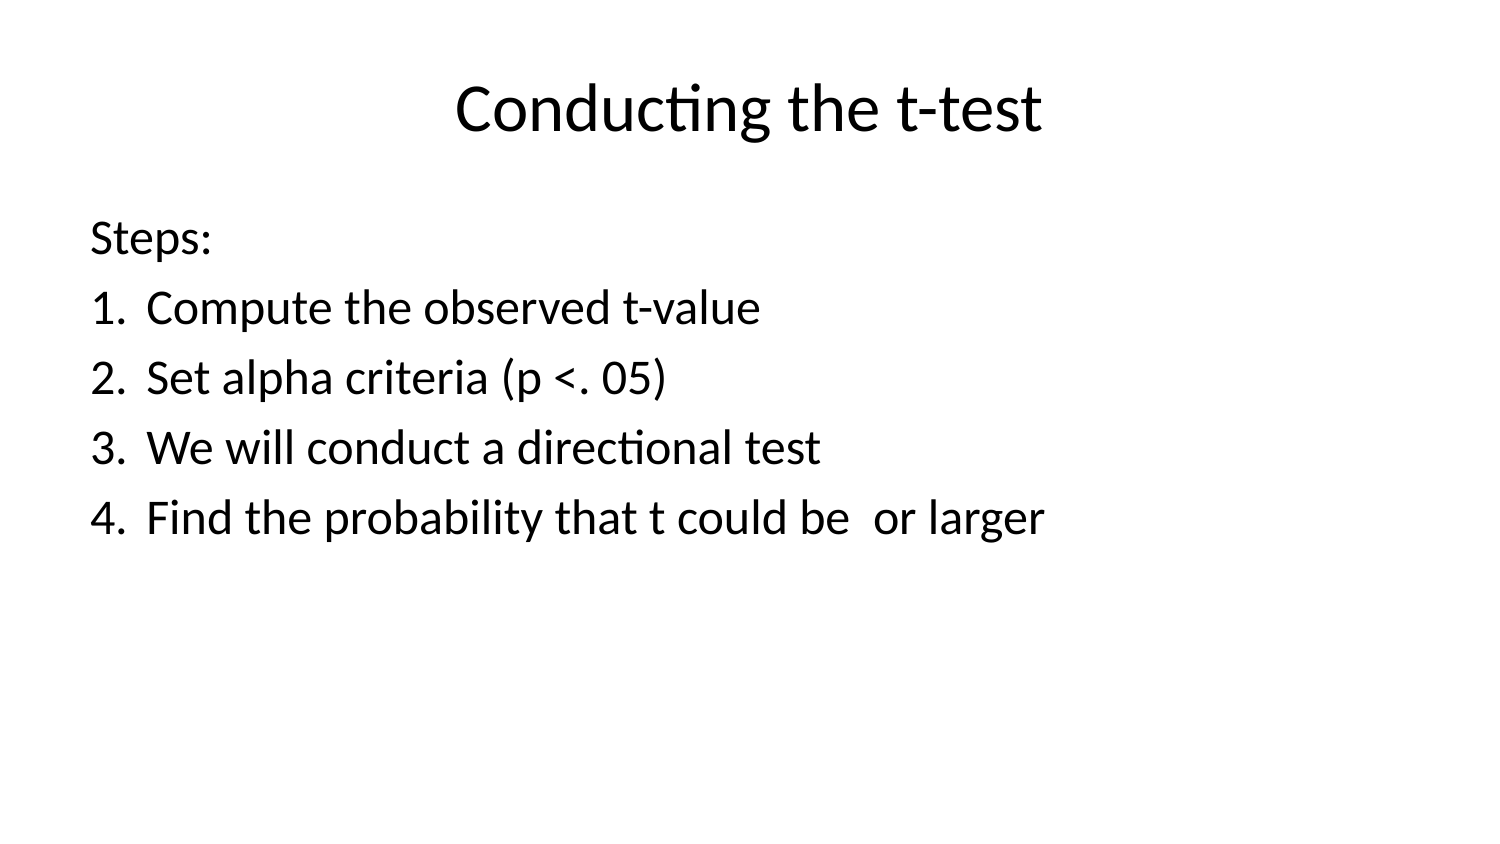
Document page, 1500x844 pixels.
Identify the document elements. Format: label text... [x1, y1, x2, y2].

title Conducting the t-test [75, 33, 1425, 175]
